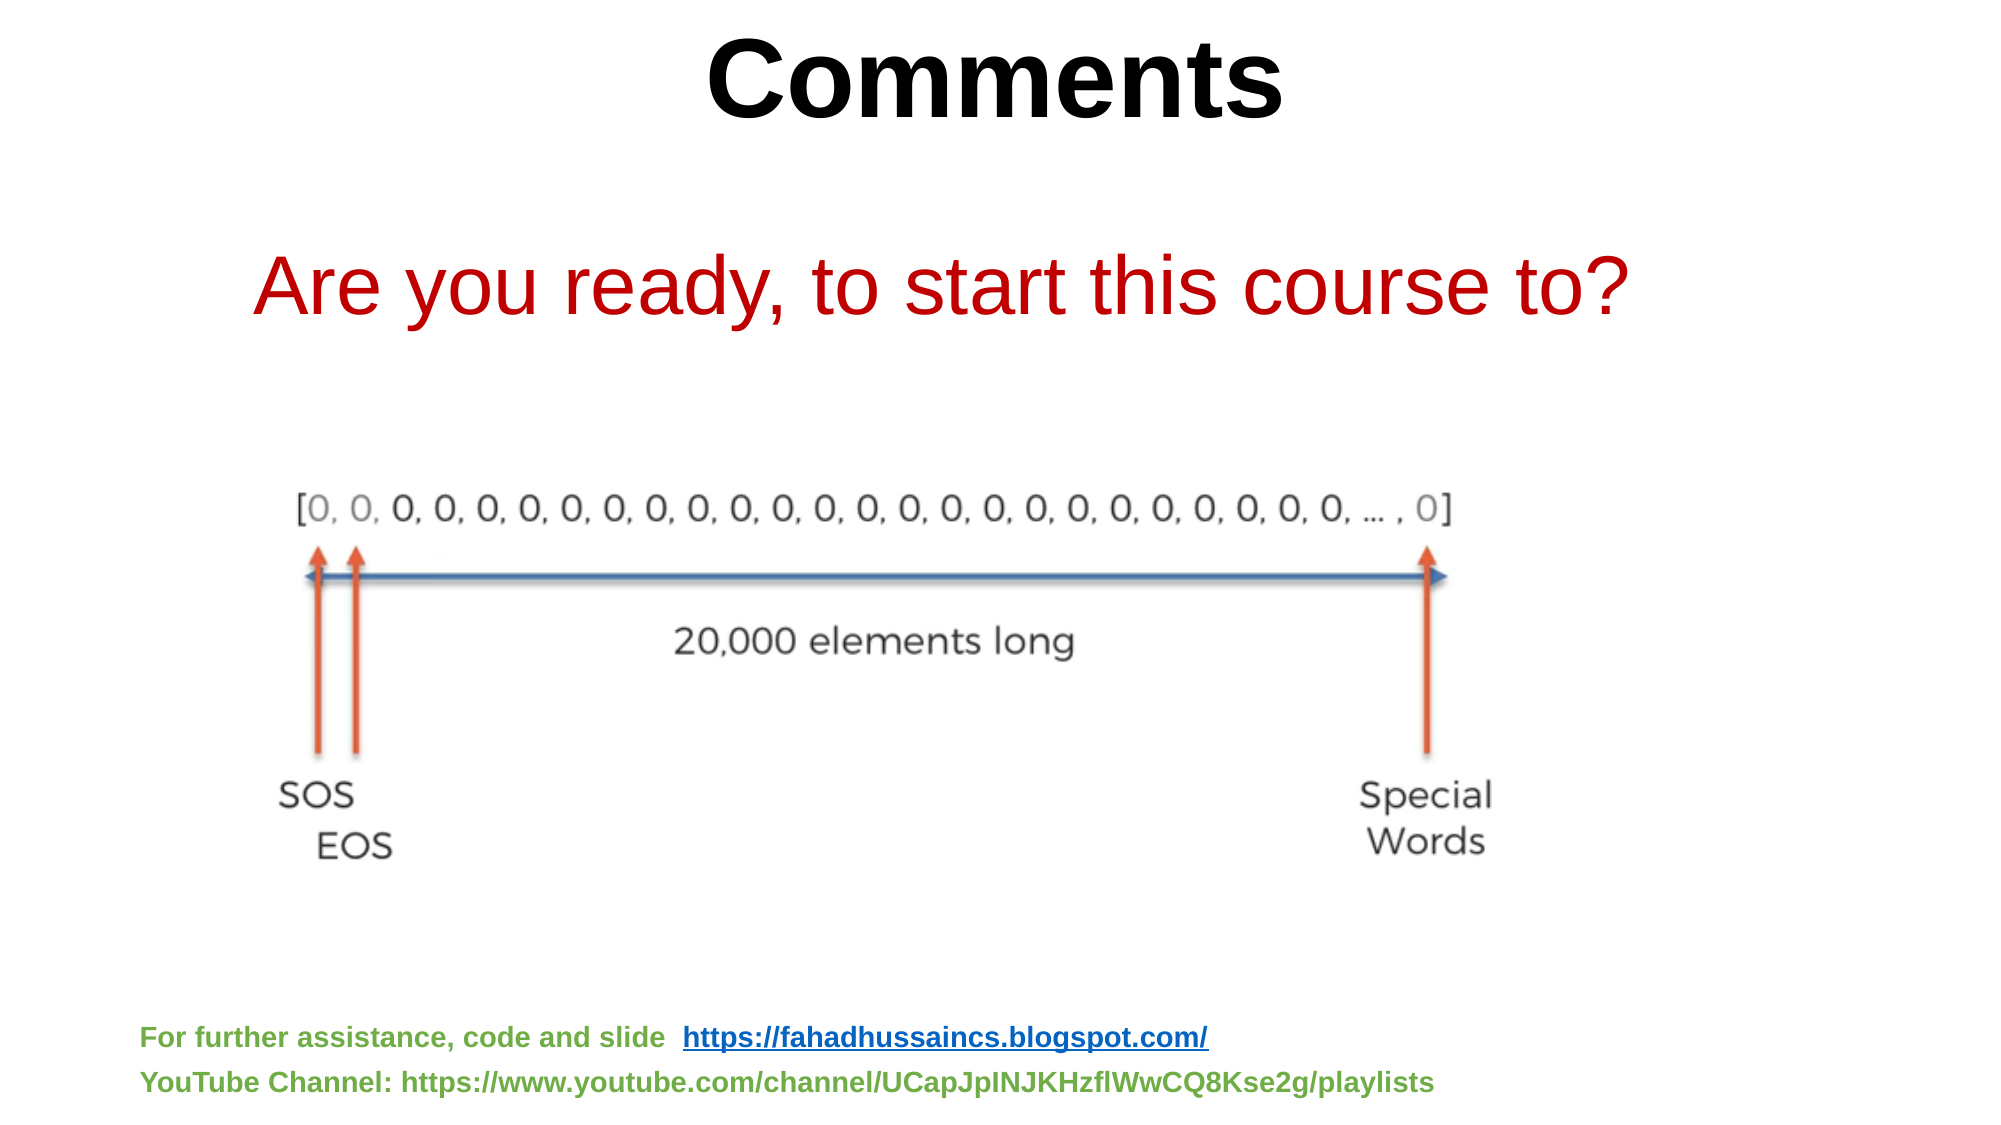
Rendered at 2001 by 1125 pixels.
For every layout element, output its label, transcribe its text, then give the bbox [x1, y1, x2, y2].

text_box For further assistance, code and slide https://fahadhussaincs.blogspot.com/ YouTube Channel: https://www.youtube.com/channel/UCapJpINJKHzflWwCQ8Kse2g/playlists [124, 1020, 1918, 1105]
picture [227, 399, 1586, 1005]
title Comments [8, 39, 1983, 150]
text_box Are you ready, to start this course to? [238, 224, 1648, 339]
